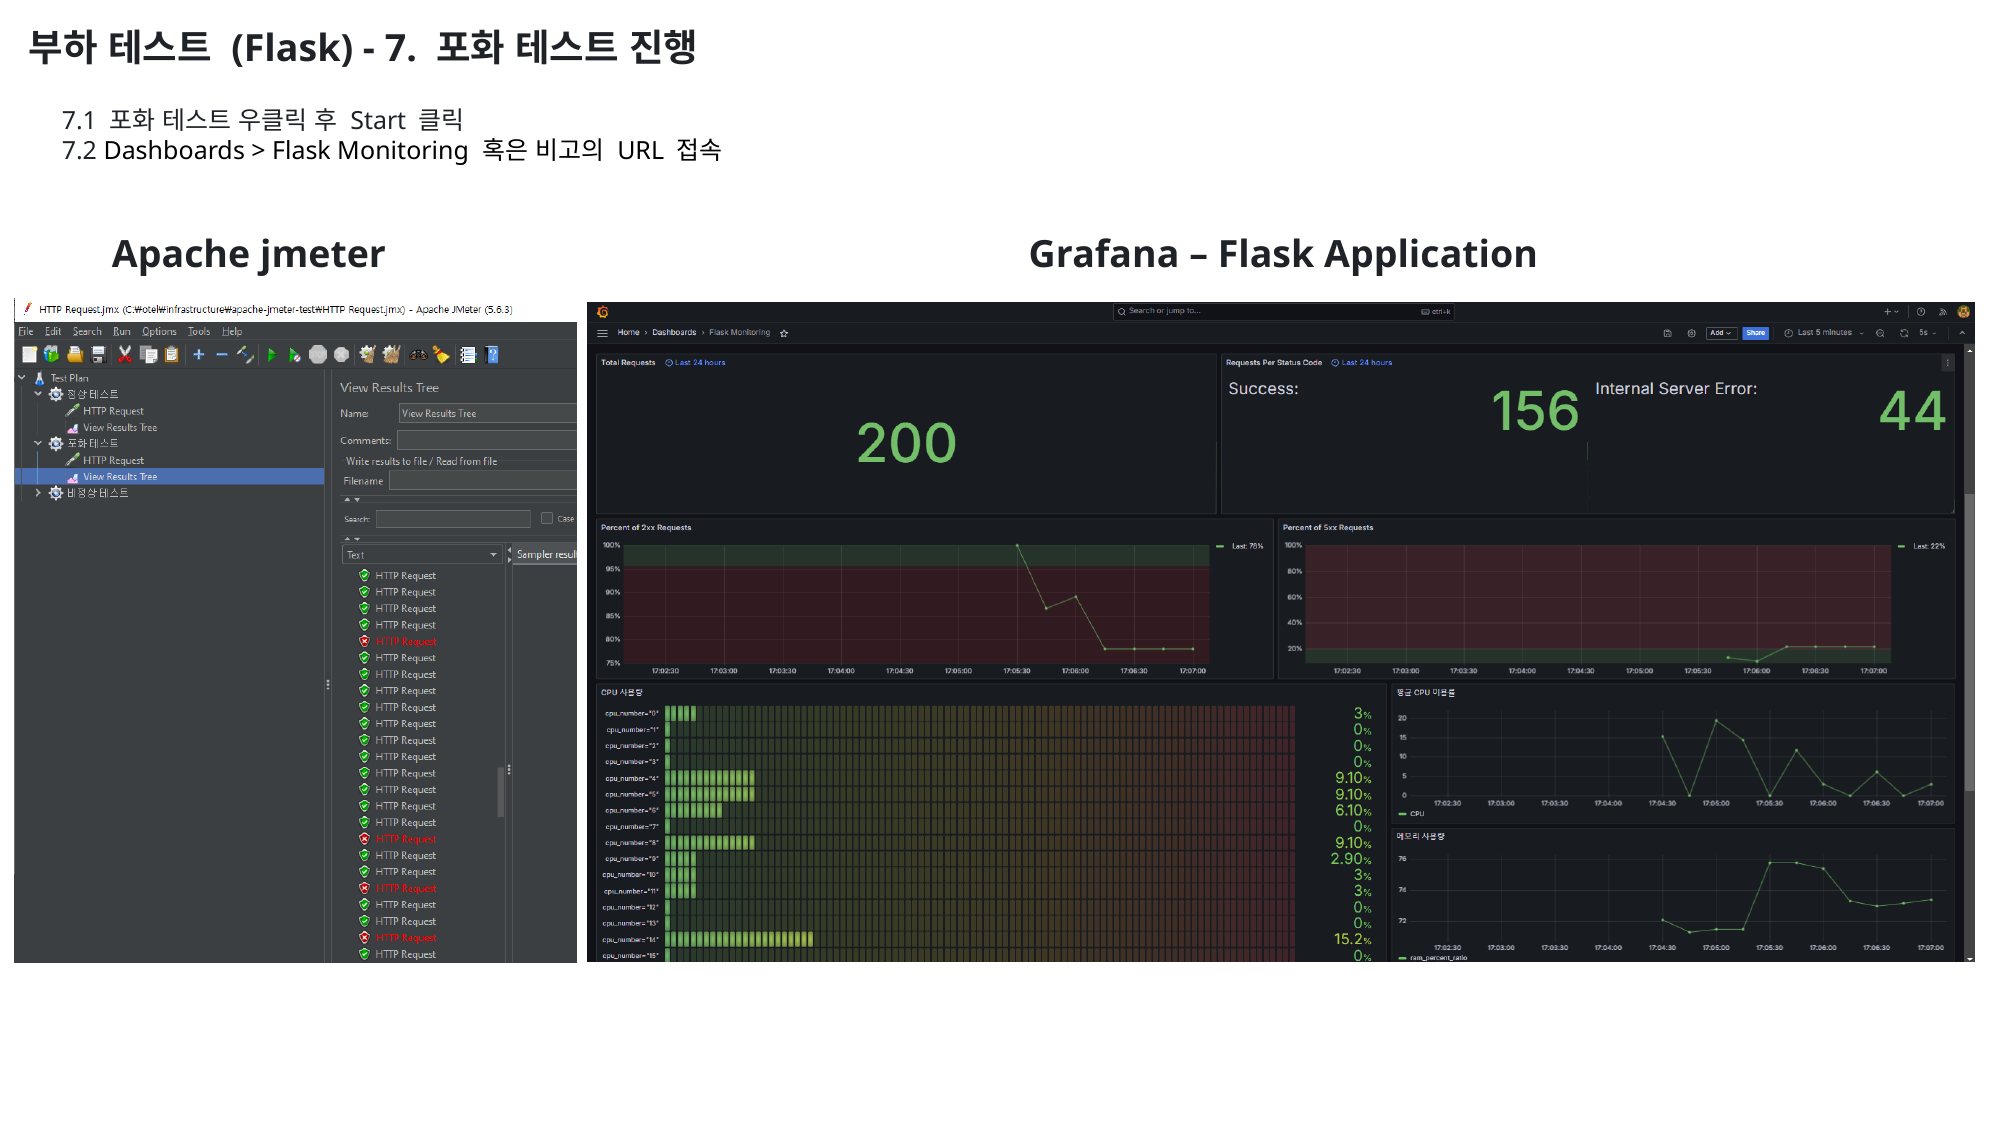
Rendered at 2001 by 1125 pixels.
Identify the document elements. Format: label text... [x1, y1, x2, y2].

picture [587, 302, 1976, 963]
text_box 부하 테스트 (Flask) - 7. 포화 테스트 진행 [14, 17, 1014, 77]
text_box Grafana – Flask Application [1013, 222, 1632, 283]
text_box Apache jmeter [73, 222, 425, 283]
picture [13, 297, 578, 964]
text_box 7.1 포화 테스트 우클릭 후 Start 클릭 7.2 Dashboards > Flask Monitoring 혹은 비고의 URL 접속 [47, 97, 1048, 172]
